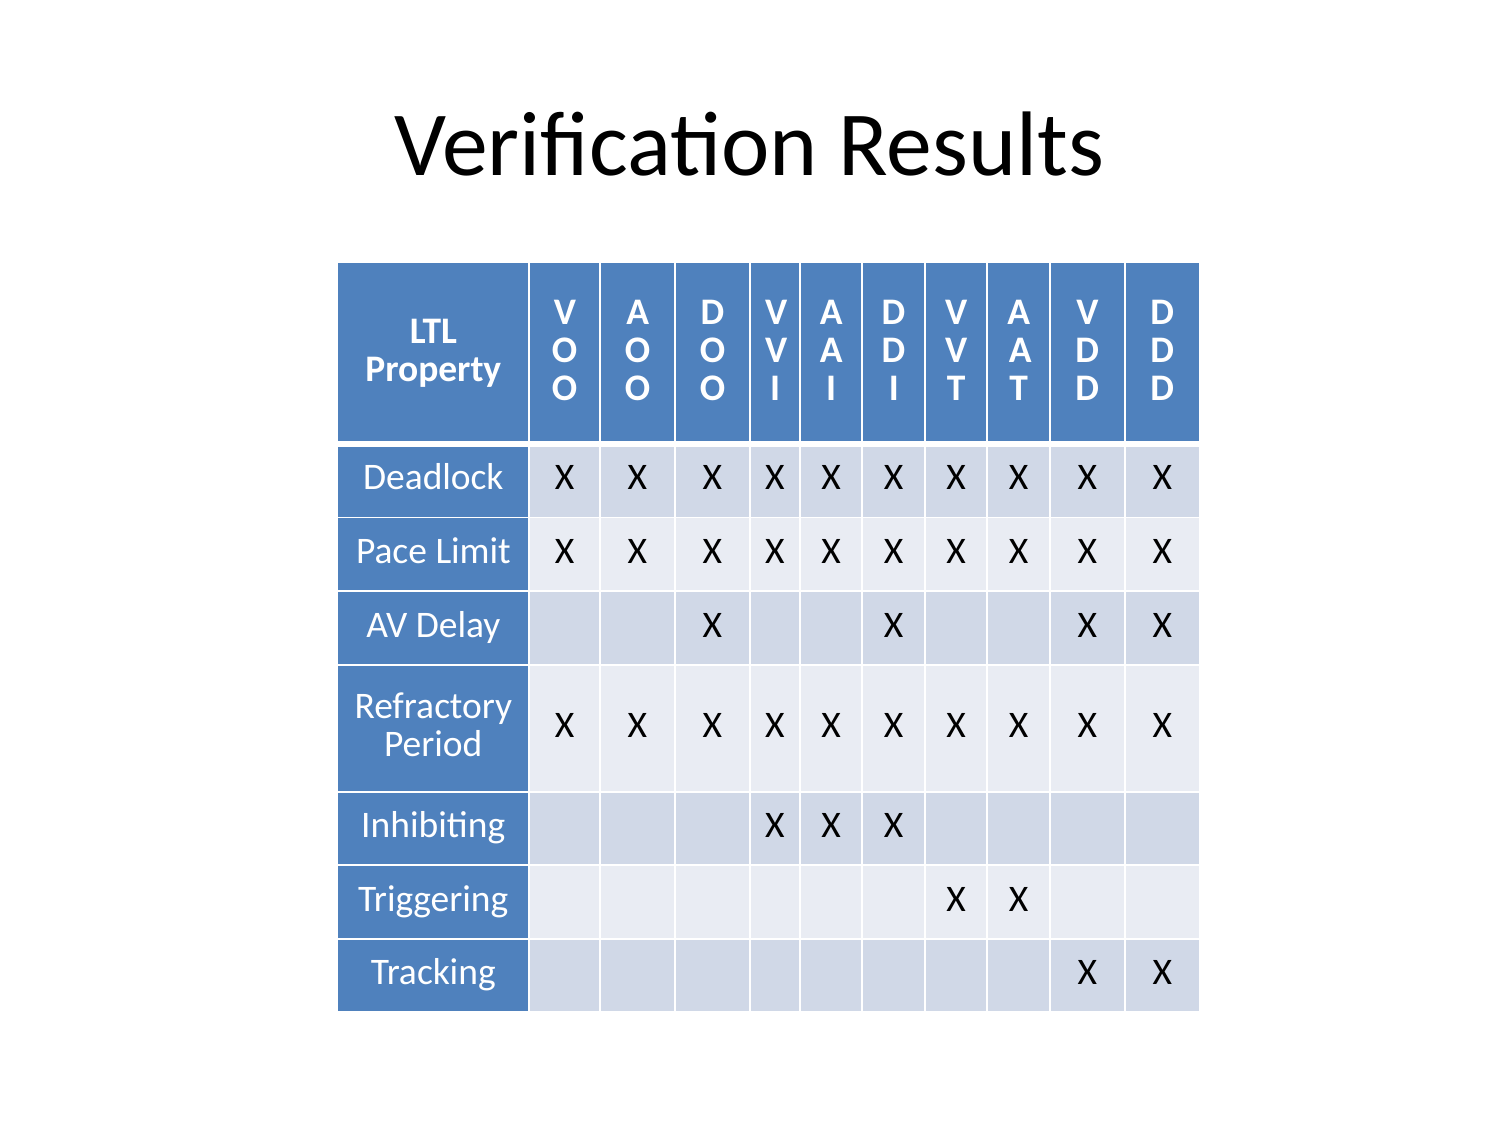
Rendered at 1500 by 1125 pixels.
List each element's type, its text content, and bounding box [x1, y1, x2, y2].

table_header DOO [676, 263, 749, 441]
table_cell [926, 592, 986, 664]
table_cell X [801, 666, 861, 791]
table_cell [530, 592, 599, 664]
table_cell X [926, 447, 986, 517]
table_cell [926, 793, 986, 864]
table_cell Triggering [338, 866, 528, 938]
table_cell X [751, 447, 799, 517]
table_cell X [530, 447, 599, 517]
table_cell X [751, 518, 799, 590]
table_cell [926, 940, 986, 1011]
table_cell X [801, 793, 861, 864]
table_cell X [751, 666, 799, 791]
table_header DDD [1126, 263, 1199, 441]
table_cell X [601, 447, 674, 517]
table_cell [988, 592, 1049, 664]
table_cell X [1051, 666, 1124, 791]
table_cell [801, 866, 861, 938]
table_cell X [988, 518, 1049, 590]
table_header AAT [988, 263, 1049, 441]
table_cell Inhibiting [338, 793, 528, 864]
table_cell [751, 592, 799, 664]
table_cell [1051, 793, 1124, 864]
table_cell X [1051, 940, 1124, 1011]
table_cell X [1051, 447, 1124, 517]
table_cell X [1126, 592, 1199, 664]
table_cell X [1051, 592, 1124, 664]
table_cell [863, 866, 924, 938]
table_header VOO [530, 263, 599, 441]
table_cell [601, 866, 674, 938]
table_cell X [863, 666, 924, 791]
table_cell [1126, 793, 1199, 864]
table_cell [801, 592, 861, 664]
table_cell [751, 866, 799, 938]
table_cell [676, 793, 749, 864]
table_cell Pace Limit [338, 518, 528, 590]
table_cell AV Delay [338, 592, 528, 664]
table_cell [530, 940, 599, 1011]
table_cell [601, 940, 674, 1011]
table_cell X [988, 447, 1049, 517]
table_cell [863, 940, 924, 1011]
table_cell X [1126, 666, 1199, 791]
table_cell [988, 940, 1049, 1011]
title Verification Results [75, 45, 1425, 233]
table_cell [530, 793, 599, 864]
table_cell [676, 940, 749, 1011]
table_cell X [601, 666, 674, 791]
table_cell X [530, 666, 599, 791]
table_cell [530, 866, 599, 938]
table_cell X [926, 666, 986, 791]
table_cell X [926, 866, 986, 938]
table_cell X [601, 518, 674, 590]
table_cell X [530, 518, 599, 590]
table_header DDI [863, 263, 924, 441]
table_cell X [676, 666, 749, 791]
table_cell X [676, 518, 749, 590]
table_cell X [1126, 940, 1199, 1011]
table_cell [801, 940, 861, 1011]
table_cell [601, 793, 674, 864]
table_cell [751, 940, 799, 1011]
table_cell X [1126, 518, 1199, 590]
table_cell X [863, 793, 924, 864]
table_cell X [863, 447, 924, 517]
table_cell X [676, 592, 749, 664]
table_header VVT [926, 263, 986, 441]
table_cell X [1126, 447, 1199, 517]
table_cell X [801, 518, 861, 590]
table_cell X [988, 666, 1049, 791]
table_cell [988, 793, 1049, 864]
table_cell Tracking [338, 940, 528, 1011]
table_cell [1126, 866, 1199, 938]
table_cell X [988, 866, 1049, 938]
table_cell Refractory Period [338, 666, 528, 791]
table_cell Deadlock [338, 447, 528, 517]
table_header VDD [1051, 263, 1124, 441]
table_cell X [676, 447, 749, 517]
table_cell X [1051, 518, 1124, 590]
table_cell [601, 592, 674, 664]
table_header AAI [801, 263, 861, 441]
table_cell [1051, 866, 1124, 938]
table_cell X [926, 518, 986, 590]
table_cell X [863, 518, 924, 590]
table_header AOO [601, 263, 674, 441]
table_header VVI [751, 263, 799, 441]
table_cell X [863, 592, 924, 664]
table_header LTL Property [338, 263, 528, 441]
table_cell X [801, 447, 861, 517]
table_cell [676, 866, 749, 938]
table_cell X [751, 793, 799, 864]
